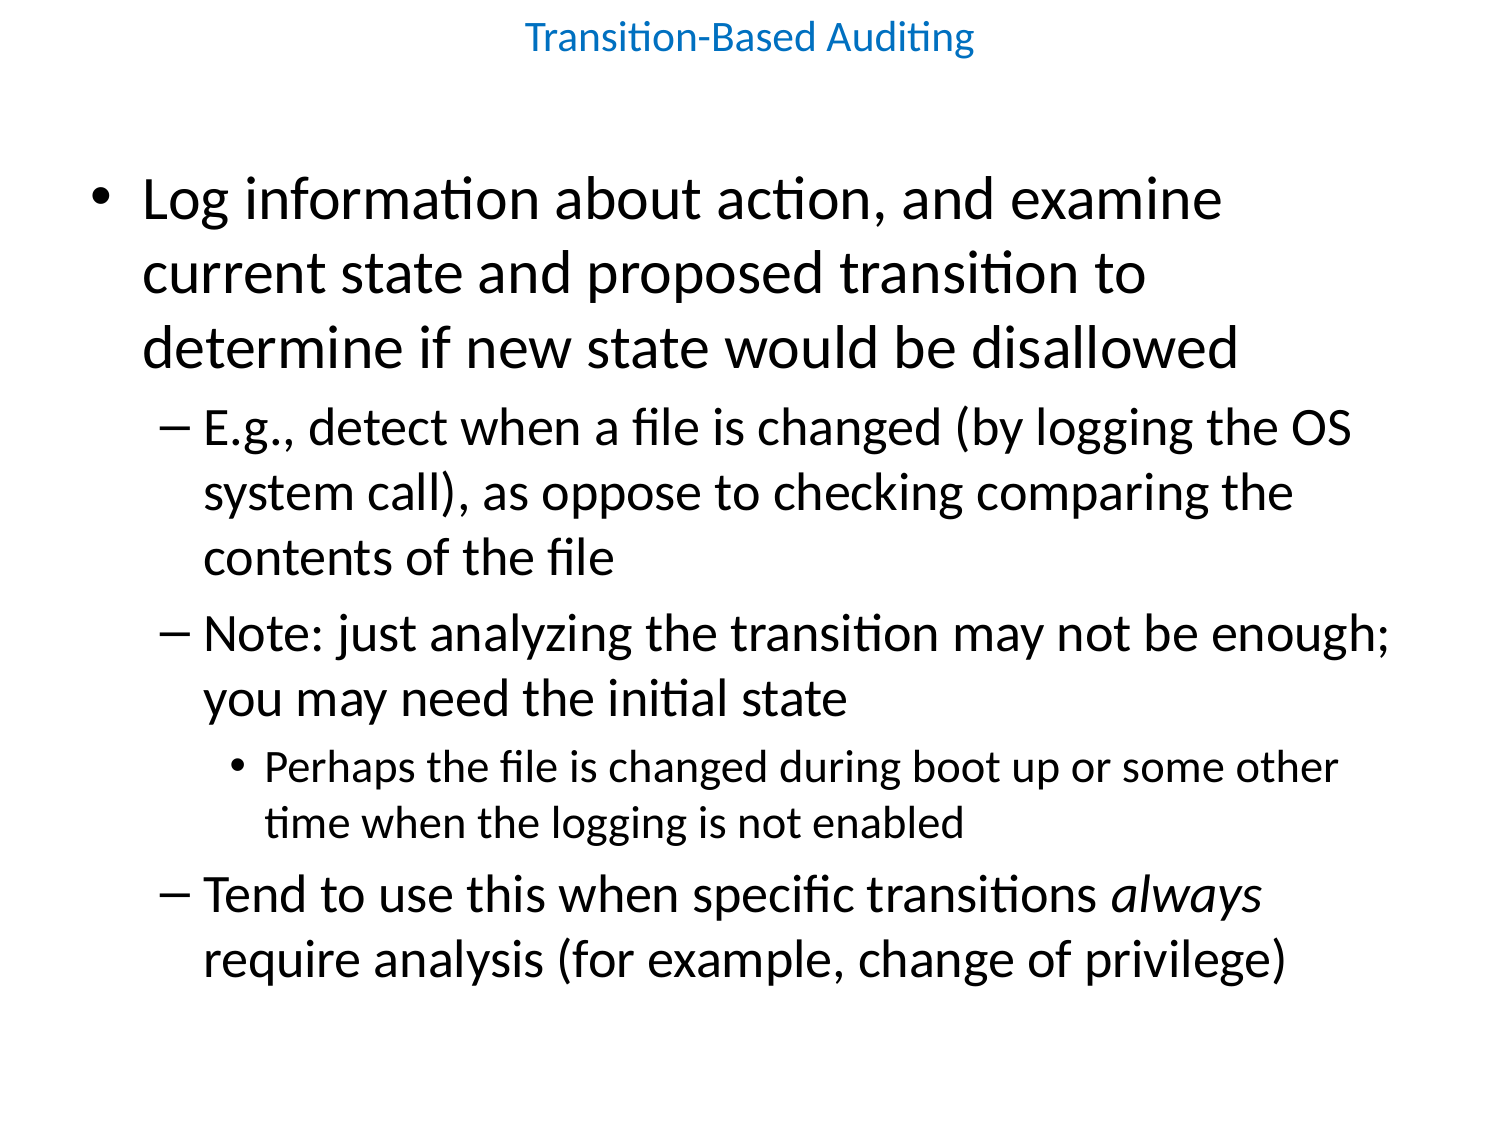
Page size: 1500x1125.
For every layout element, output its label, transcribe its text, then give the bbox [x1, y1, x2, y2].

list Log information about action, and examine current state and proposed transition to determine if new state would be disallowed E.g., detect when a file is changed (by logging the OS system call), as oppose to checking comparing the contents of the file Note: just analyzing the transition may not be enough; you may need the initial state Perhaps the file is changed during boot up or some other time when the logging is not enabled Tend to use this when specific transitions always require analysis (for example, change of privilege) [75, 149, 1425, 1005]
title Transition-Based Auditing [0, 0, 1500, 68]
